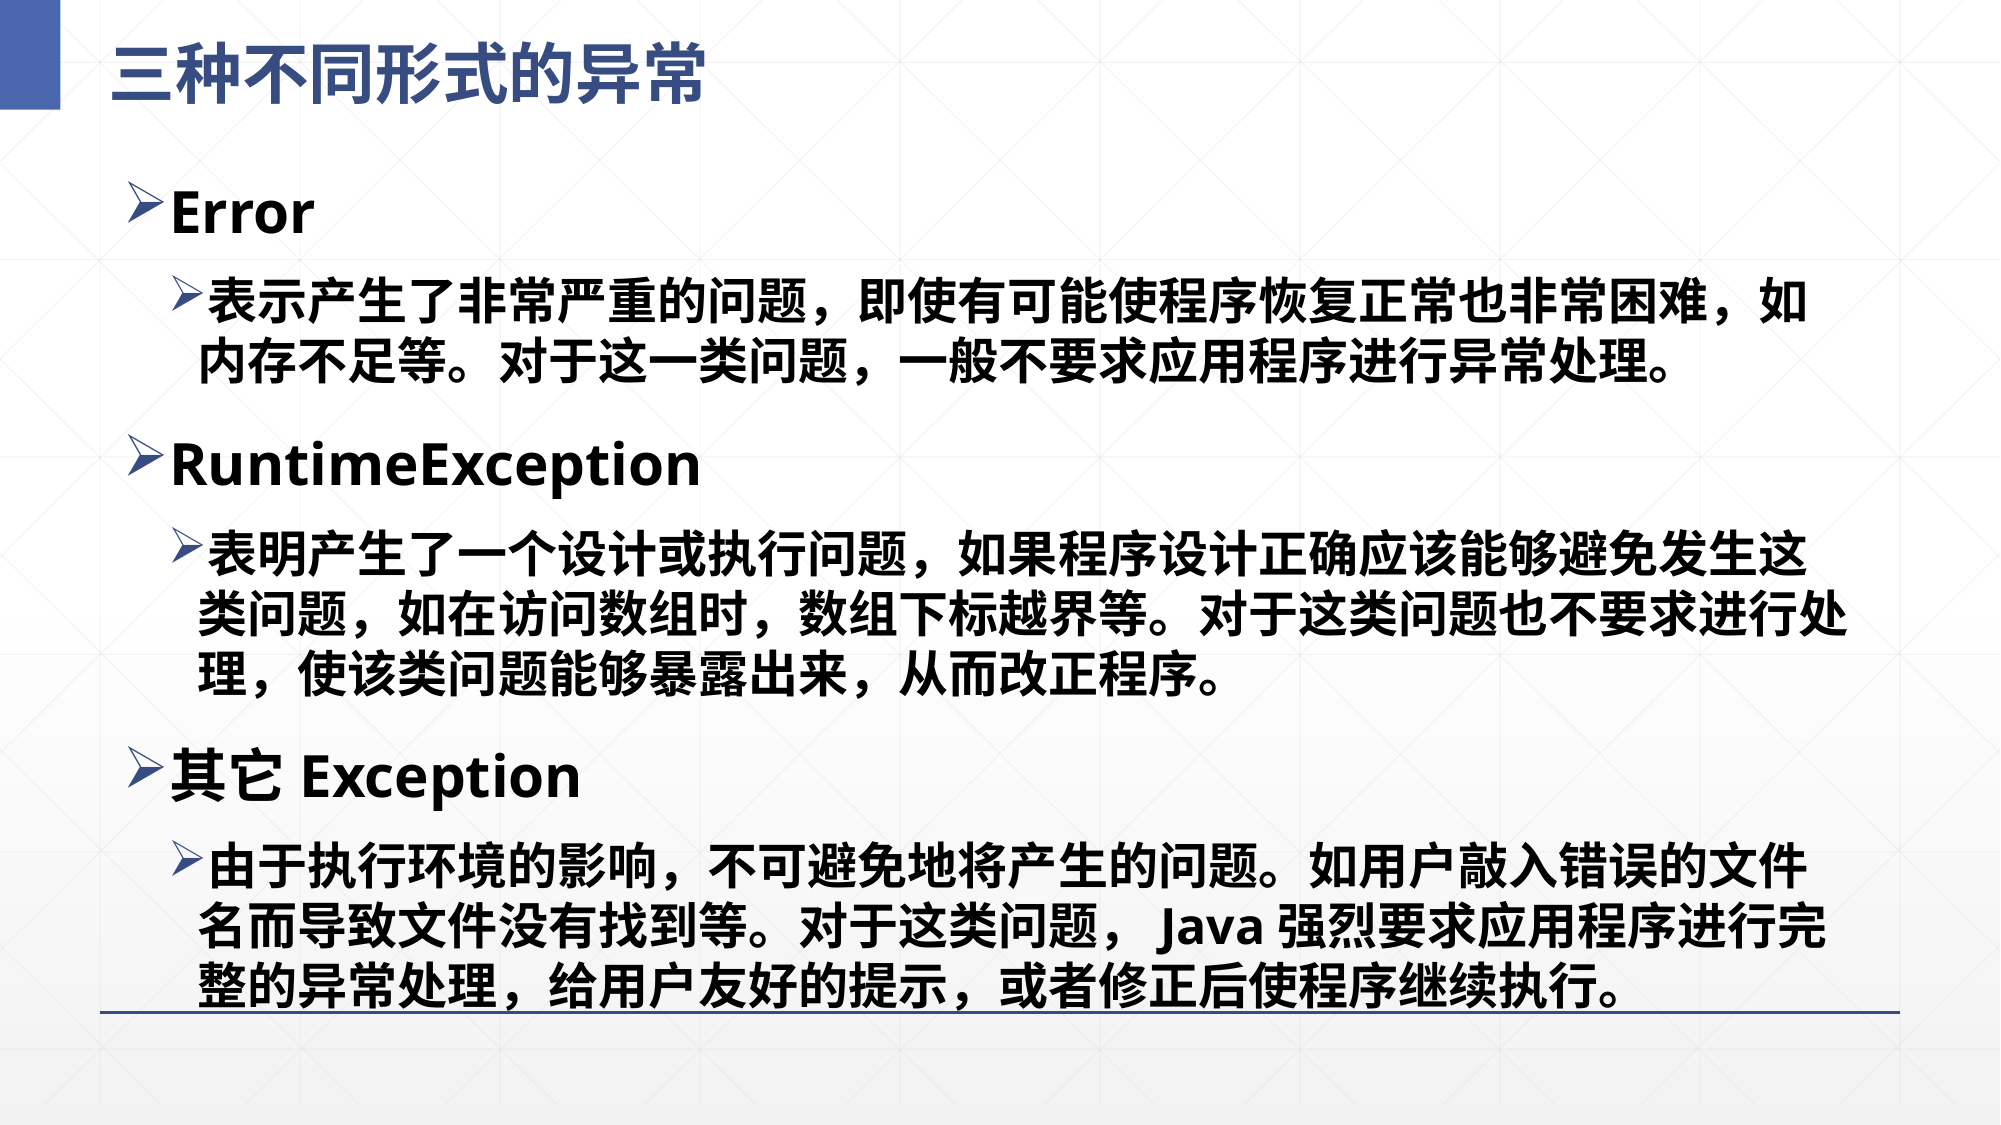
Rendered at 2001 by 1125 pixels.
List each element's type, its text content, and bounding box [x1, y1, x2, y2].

list Error 表示产生了非常严重的问题，即使有可能使程序恢复正常也非常困难，如内存不足等。对于这一类问题，一般不要求应用程序进行异常处理。 RuntimeException 表明产生了一个设计或执行问题，如果程序设计正确应该能够避免发生这类问题，如在访问数组时，数组下标越界等。对于这类问题也不要求进行处理，使该类问题能够暴露出来，从而改正程序。 其它Exception 由于执行环境的影响，不可避免地将产生的问题。如用户敲入错误的文件名而导致文件没有找到等。对于这类问题，Java强烈要求应用程序进行完整的异常处理，给用户友好的提示，或者修正后使程序继续执行。 [108, 167, 1870, 996]
title 三种不同形式的异常 [93, 0, 948, 110]
